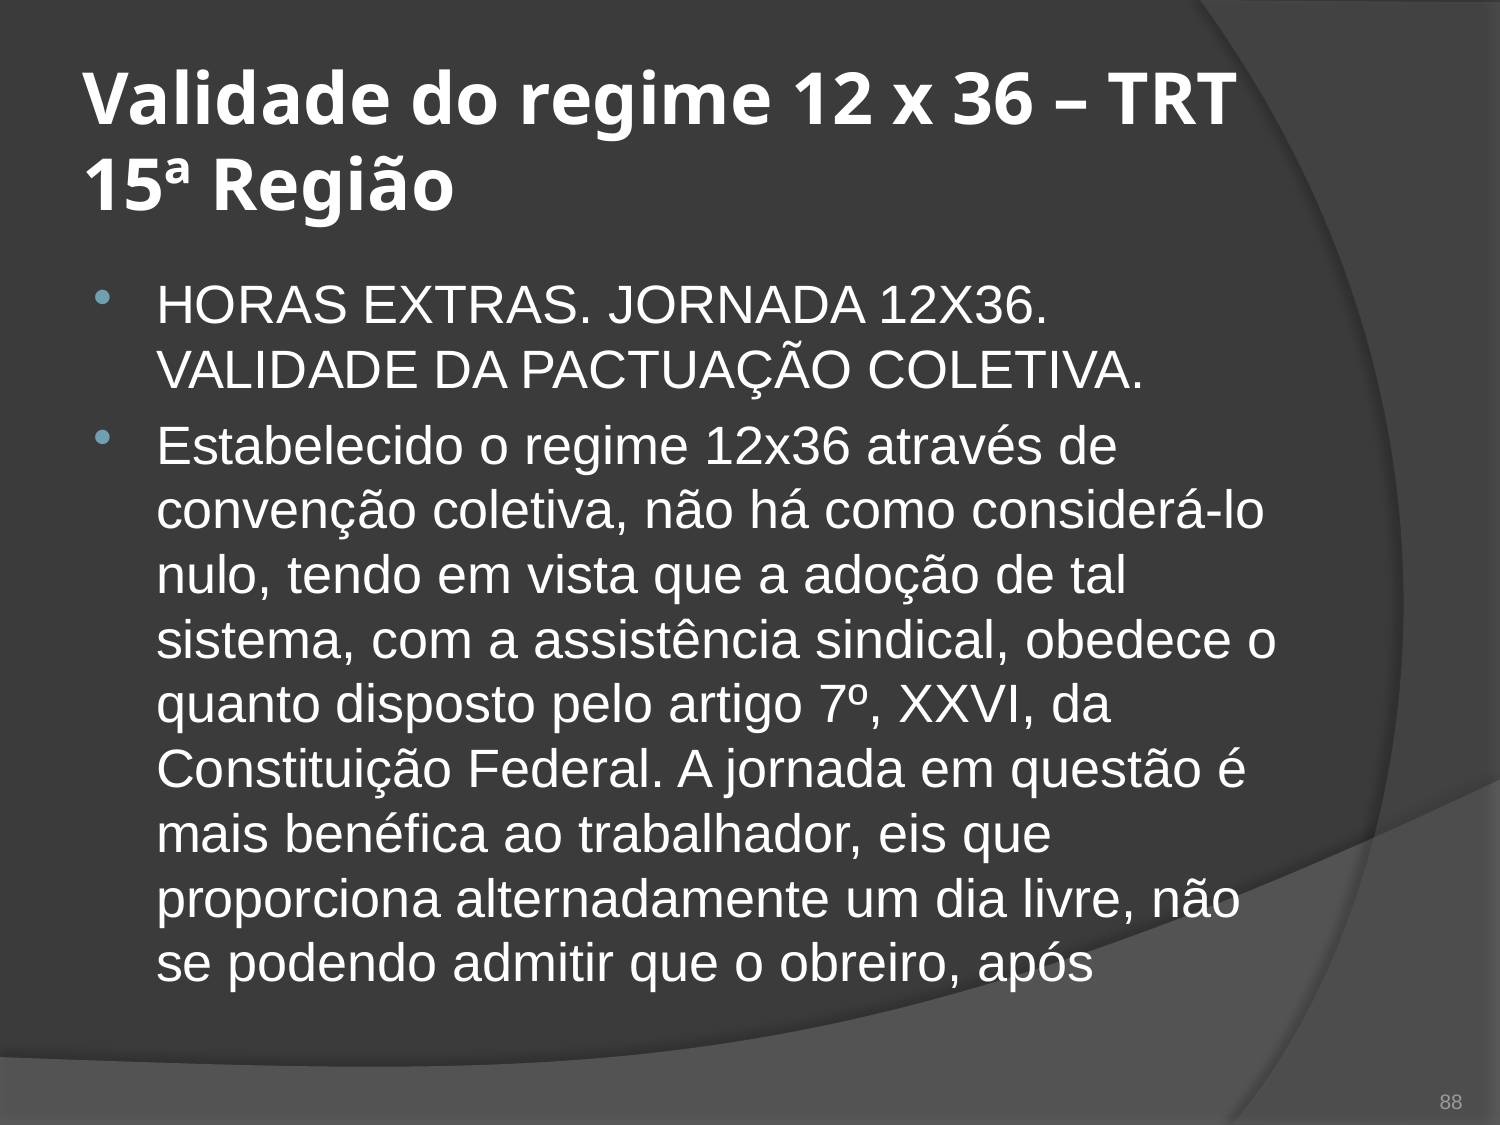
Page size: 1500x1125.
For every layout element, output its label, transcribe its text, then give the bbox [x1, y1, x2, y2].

title Validade do regime 12 x 36 – TRT 15ª Região [75, 45, 1300, 233]
slide_number 88 [1337, 1053, 1463, 1114]
list HORAS EXTRAS. JORNADA 12X36. VALIDADE DA PACTUAÇÃO COLETIVA. Estabelecido o regime 12x36 através de convenção coletiva, não há como considerá-lo nulo, tendo em vista que a adoção de tal sistema, com a assistência sindical, obedece o quanto disposto pelo artigo 7º, XXVI, da Constituição Federal. A jornada em questão é mais benéfica ao trabalhador, eis que proporciona alternadamente um dia livre, não se podendo admitir que o obreiro, após [75, 262, 1300, 1005]
